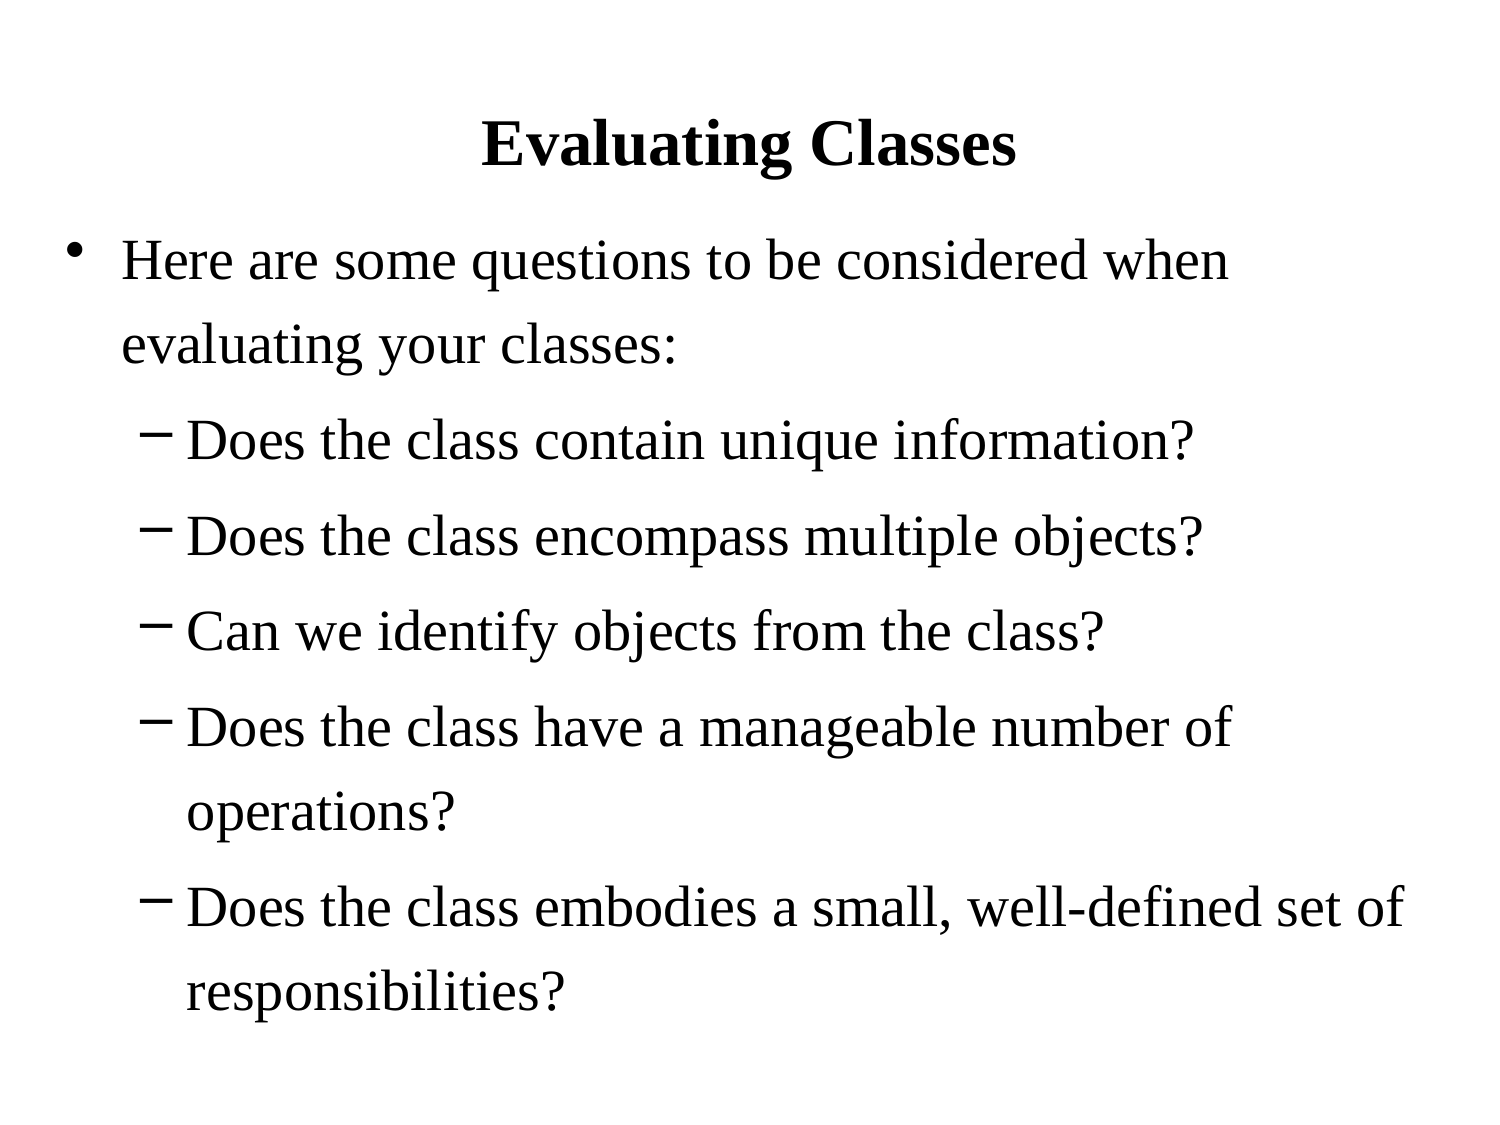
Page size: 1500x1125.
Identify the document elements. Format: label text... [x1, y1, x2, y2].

title Evaluating Classes [74, 44, 1426, 199]
list Here are some questions to be considered when evaluating your classes: Does the class contain unique information? Does the class encompass multiple objects? Can we identify objects from the class? Does the class have a manageable number of operations? Does the class embodies a small, well-defined set of responsibilities? [49, 199, 1471, 1068]
